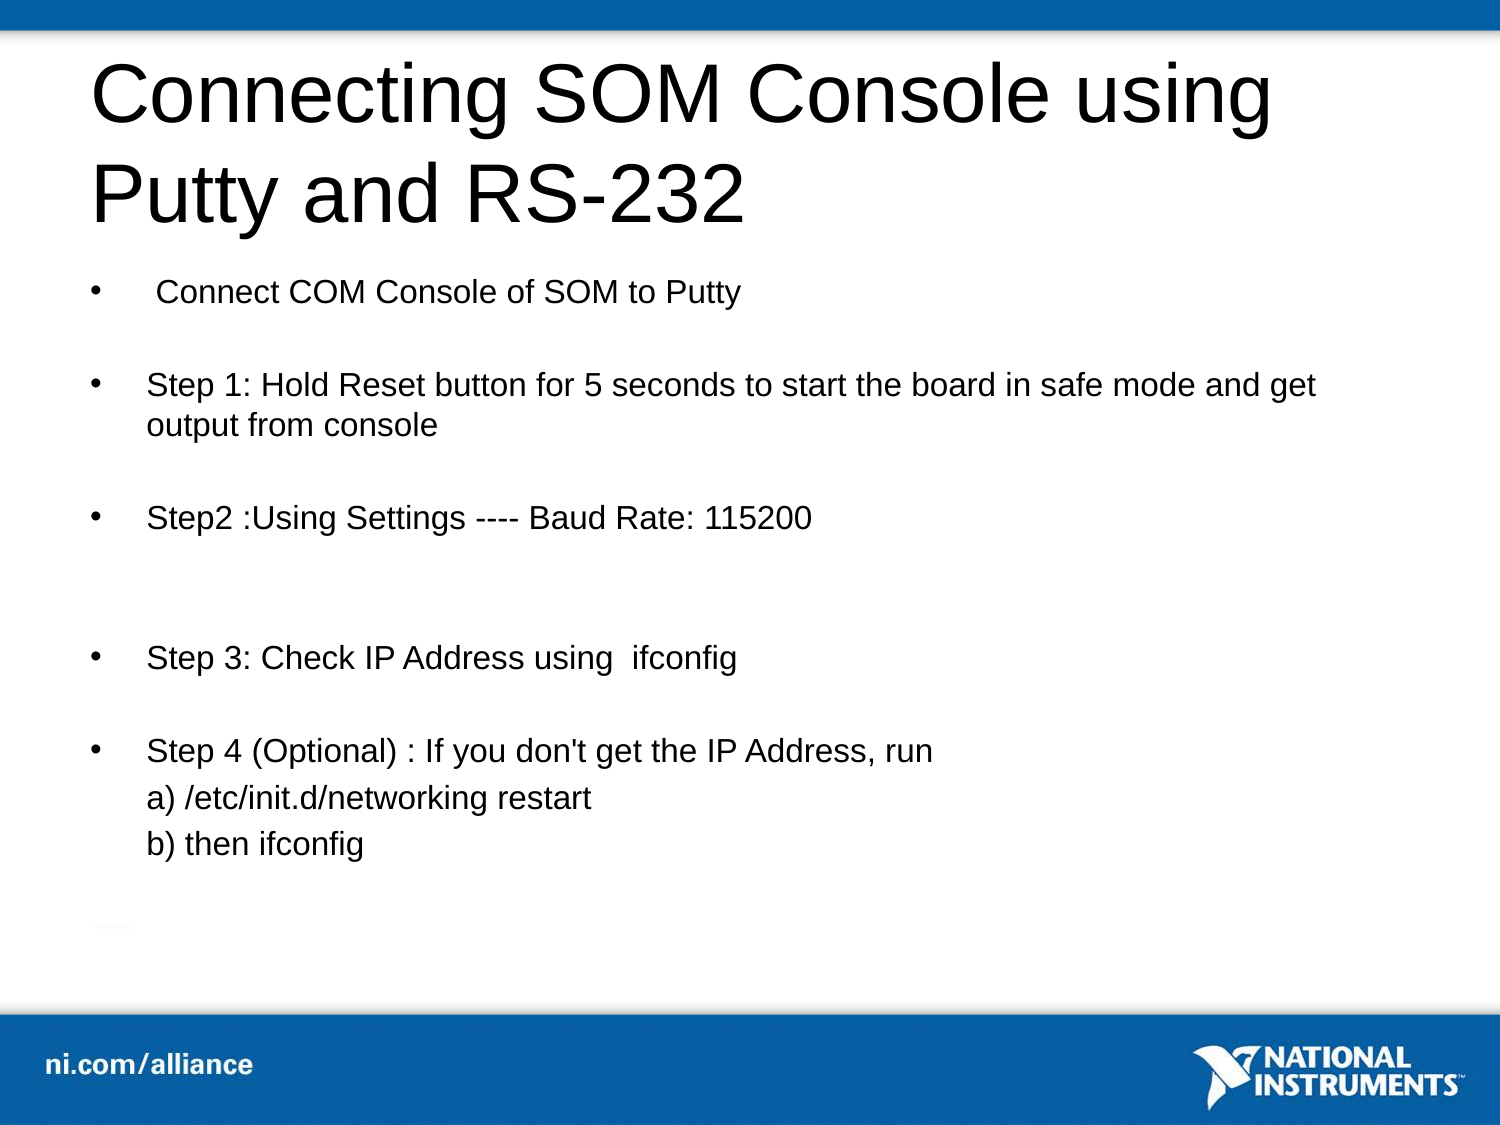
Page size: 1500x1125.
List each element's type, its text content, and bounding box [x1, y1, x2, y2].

list Connect COM Console of SOM to Putty Step 1: Hold Reset button for 5 seconds to start the board in safe mode and get output from console Step2 :Using Settings ---- Baud Rate: 115200 Step 3: Check IP Address using ifconfig Step 4 (Optional) : If you don't get the IP Address, run a) /etc/init.d/networking restart b) then ifconfig [74, 262, 1426, 1006]
title Connecting SOM Console using Putty and RS-232 [74, 44, 1426, 233]
picture [0, 0, 1500, 1125]
